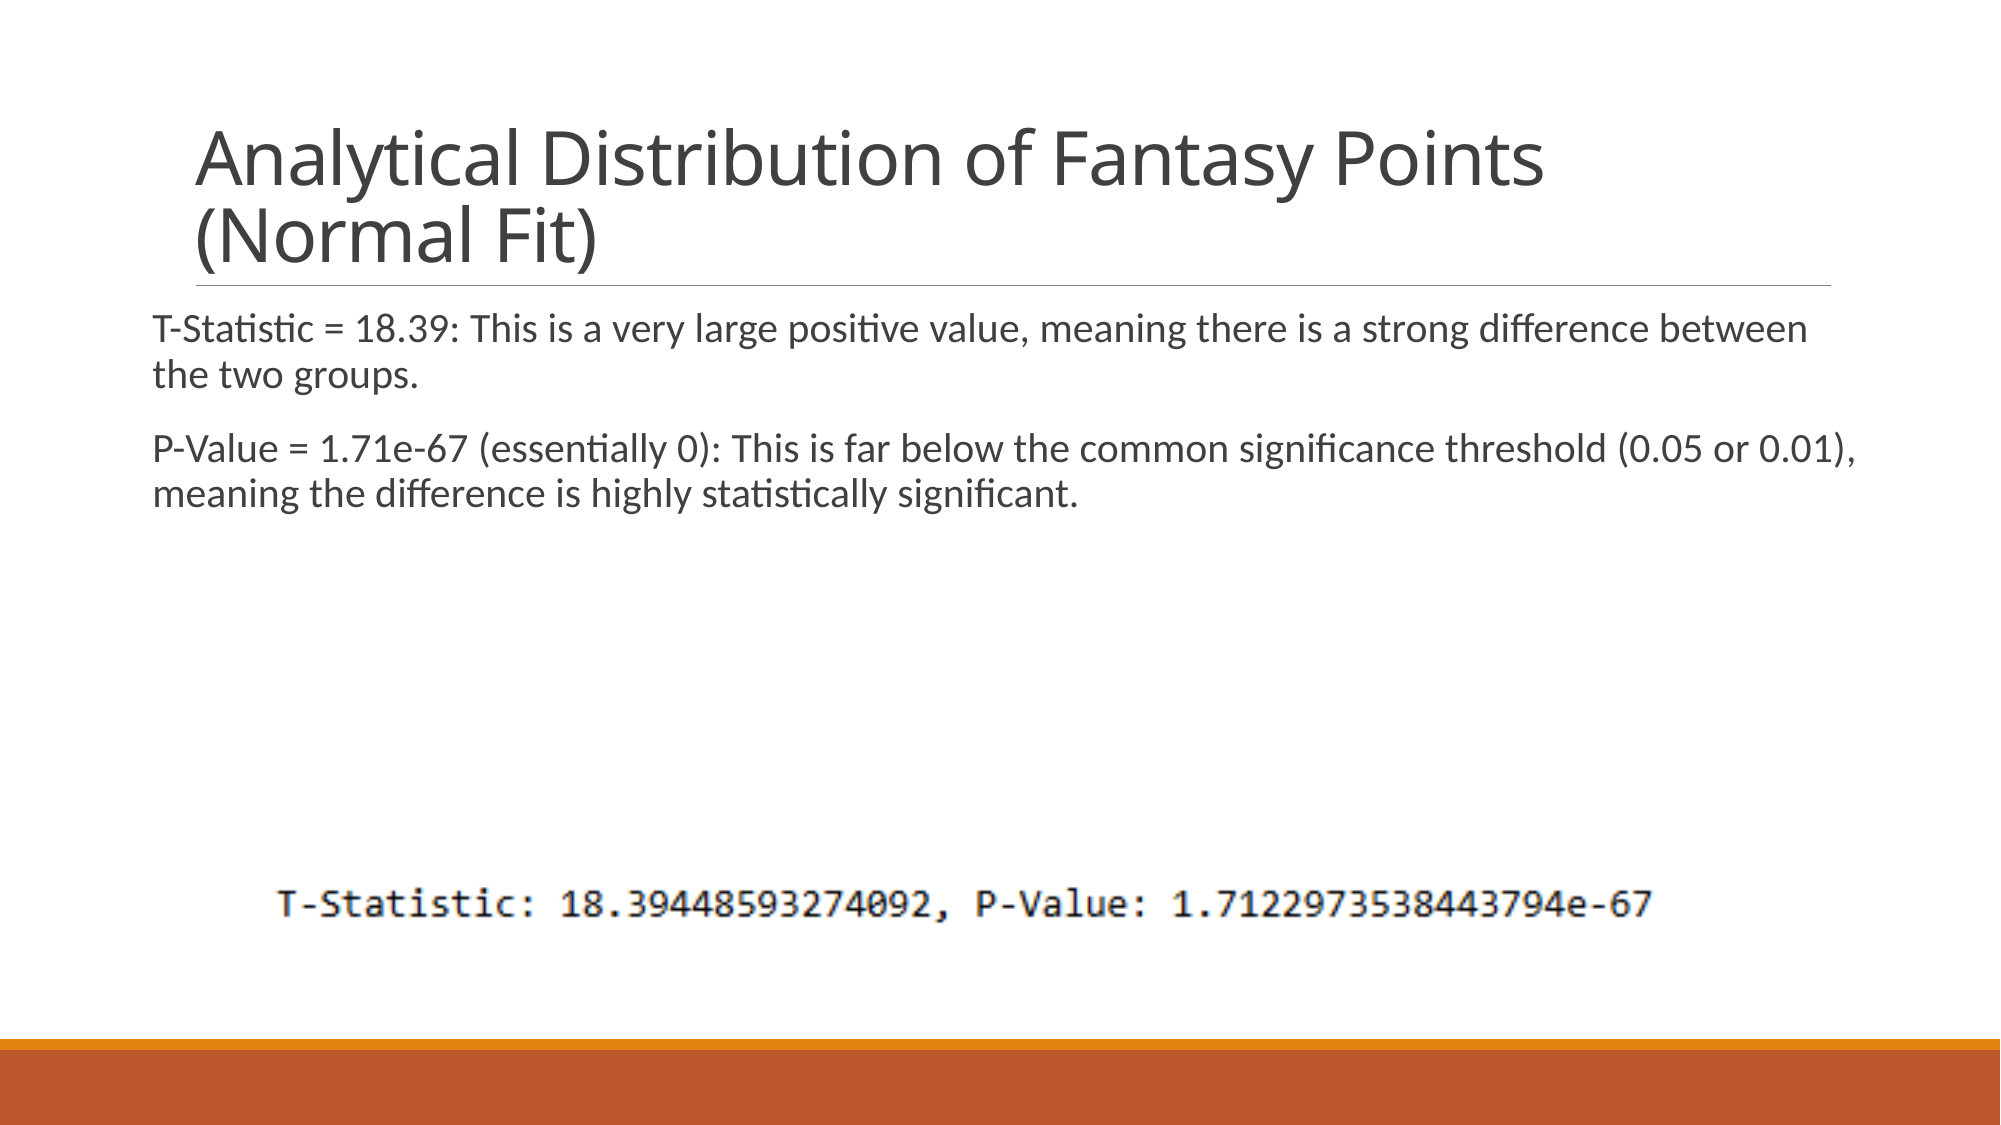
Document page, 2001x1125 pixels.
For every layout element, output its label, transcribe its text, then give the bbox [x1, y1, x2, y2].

picture [237, 863, 1763, 975]
title Analytical Distribution of Fantasy Points (Normal Fit) [180, 47, 1830, 285]
list T-Statistic = 18.39: This is a very large positive value, meaning there is a strong difference between the two groups. P-Value = 1.71e-67 (essentially 0): This is far below the common significance threshold (0.05 or 0.01), meaning the difference is highly statistically significant. [137, 299, 1863, 842]
